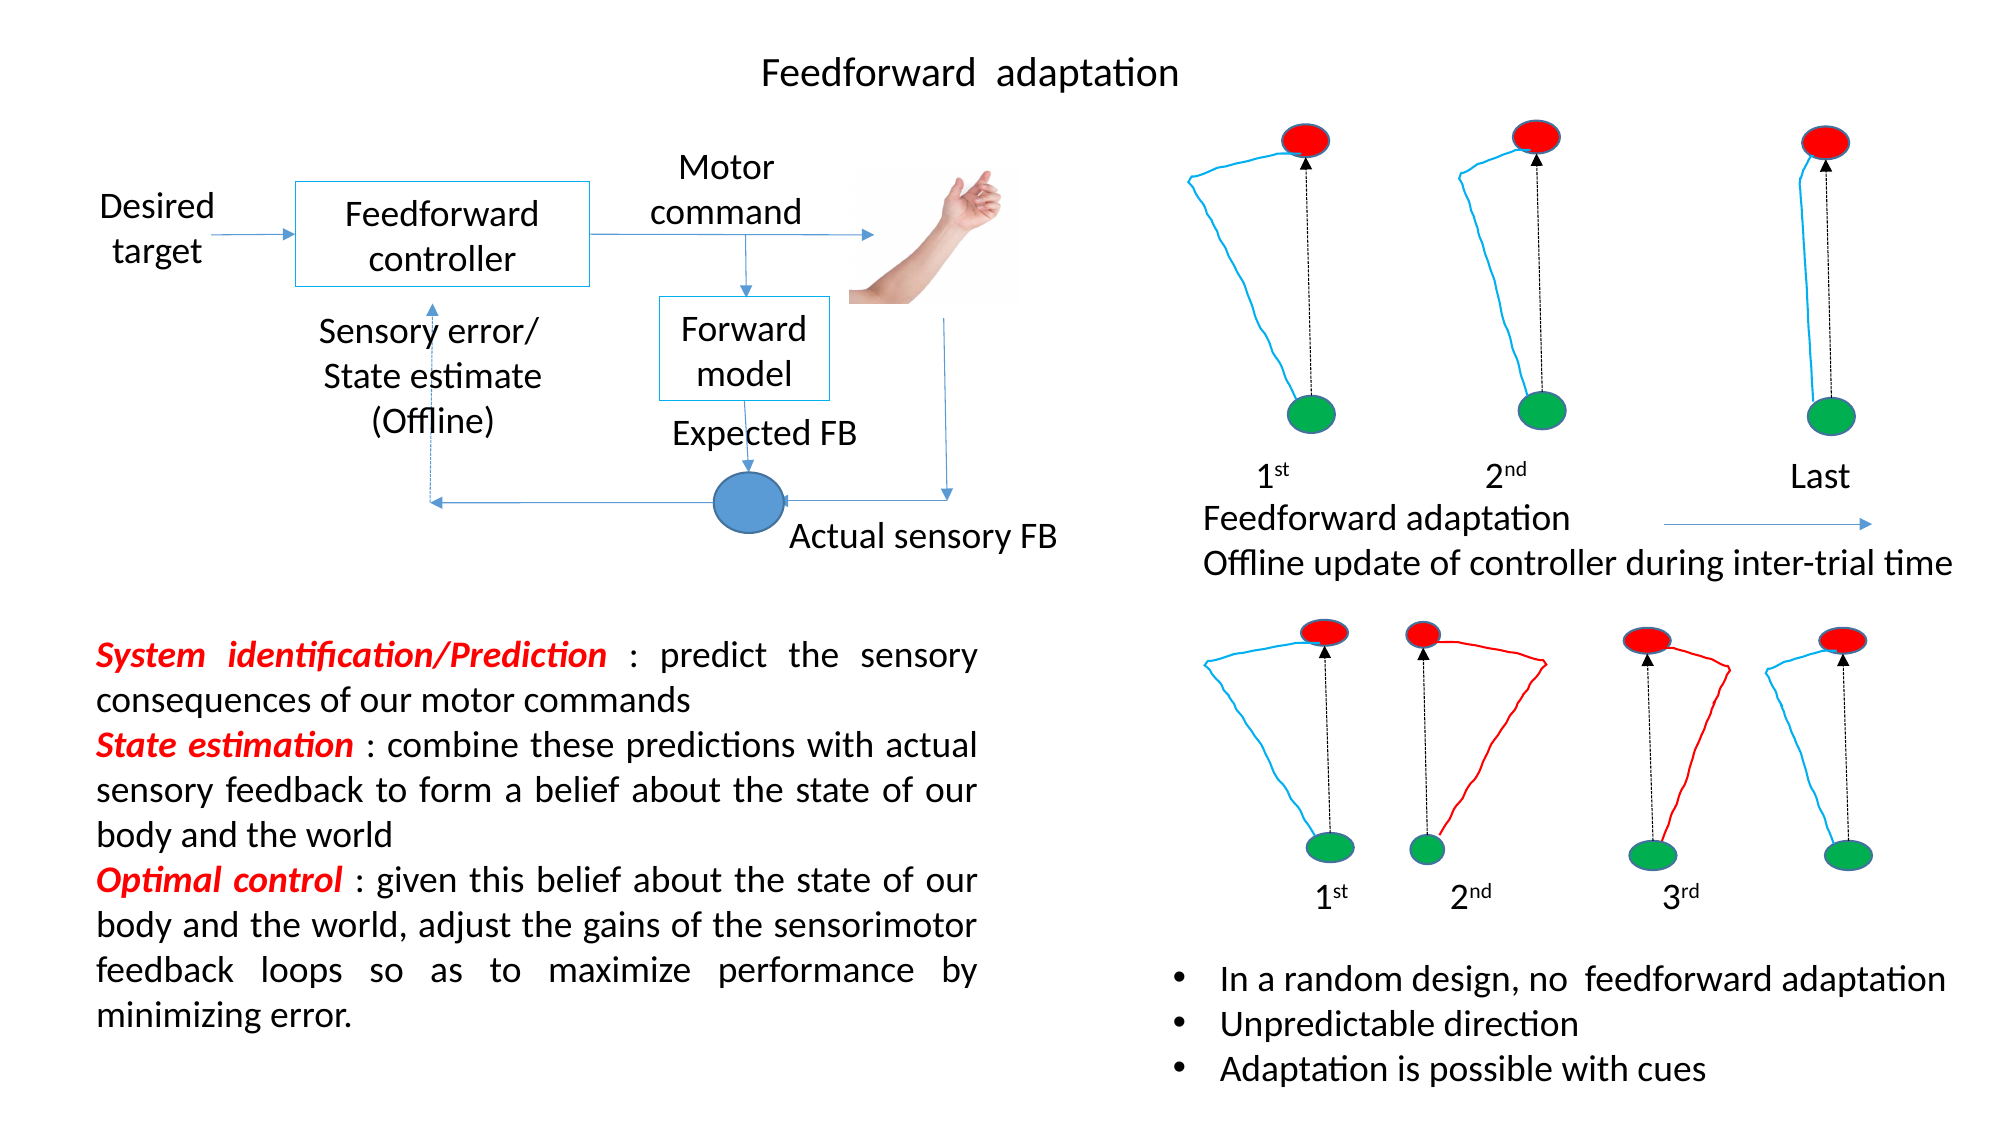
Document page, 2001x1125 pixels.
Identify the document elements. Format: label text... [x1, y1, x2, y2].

text_box In a random design, no feedforward adaptation Unpredictable direction Adaptation is possible with cues [1158, 946, 2000, 1097]
text_box Feedforward adaptation Offline update of controller during inter-trial time [1188, 485, 1985, 590]
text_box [1536, 153, 1543, 393]
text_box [262, 234, 1087, 565]
text_box Feedforward controller [295, 181, 590, 234]
picture [849, 166, 1018, 234]
text_box System identification/Prediction : predict the sensory consequences of our motor commands State estimation : combine these predictions with actual sensory feedback to form a belief about the state of our body and the world Optimal control : given this belief about the state of our body and the world, adjust the gains of the sensorimotor feedback loops so as to maximize performance by minimizing error. [81, 623, 994, 1043]
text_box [1623, 627, 1730, 871]
text_box [1281, 123, 1331, 159]
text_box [1204, 619, 1354, 863]
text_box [1305, 157, 1312, 396]
text_box [1517, 391, 1567, 431]
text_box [1765, 627, 1873, 871]
text_box [1457, 148, 1531, 397]
text_box Motor command [609, 134, 844, 234]
text_box [1286, 394, 1336, 434]
text_box [1801, 125, 1851, 161]
text_box [1187, 152, 1302, 400]
text_box Feedforward adaptation [746, 37, 1289, 102]
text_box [1825, 159, 1832, 398]
text_box [1806, 396, 1856, 437]
text_box Desired target [64, 173, 251, 279]
text_box 1st 2nd 3rd [1299, 864, 1949, 925]
text_box [1798, 154, 1815, 402]
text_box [1406, 621, 1547, 865]
text_box [1511, 119, 1562, 155]
text_box 1st 2nd Last [1240, 443, 1890, 485]
